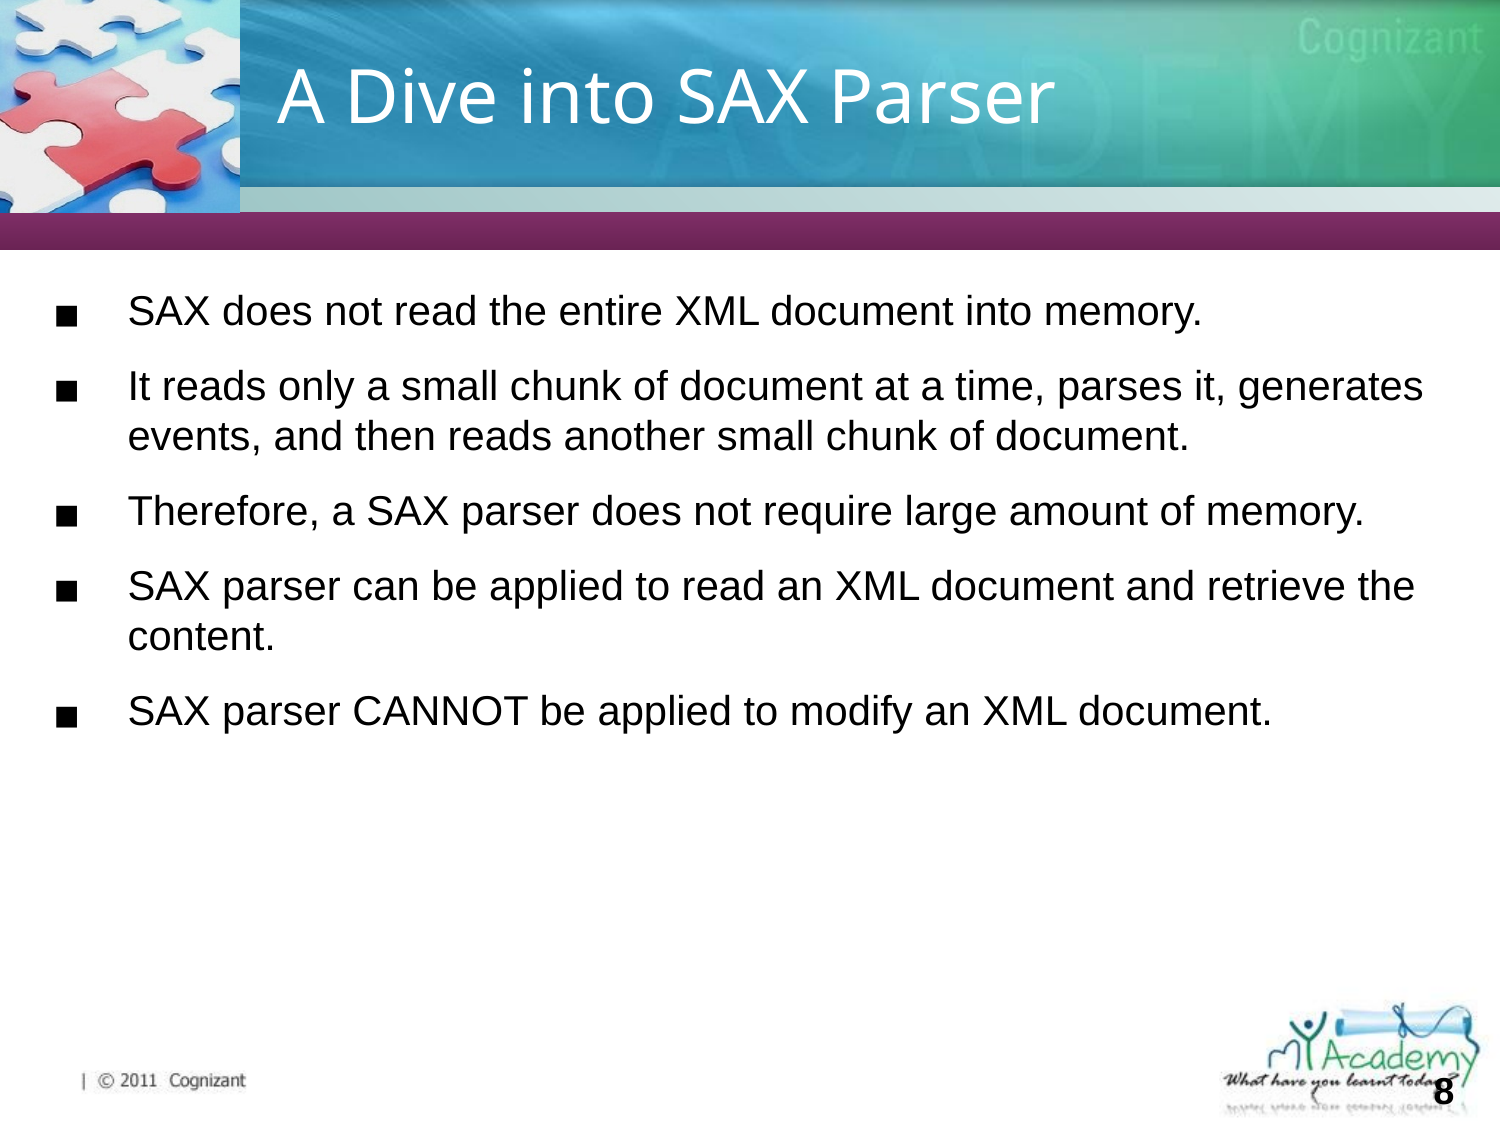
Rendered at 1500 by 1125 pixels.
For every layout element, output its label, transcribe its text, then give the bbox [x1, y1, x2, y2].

picture [0, 250, 1500, 1125]
title A Dive into SAX Parser [262, 0, 1500, 188]
slide_number ‹#› [1418, 1059, 1492, 1112]
list SAX does not read the entire XML document into memory. It reads only a small chunk of document at a time, parses it, generates events, and then reads another small chunk of document. Therefore, a SAX parser does not require large amount of memory. SAX parser can be applied to read an XML document and retrieve the content. SAX parser CANNOT be applied to modify an XML document. [37, 201, 1463, 1013]
picture [0, 0, 262, 213]
